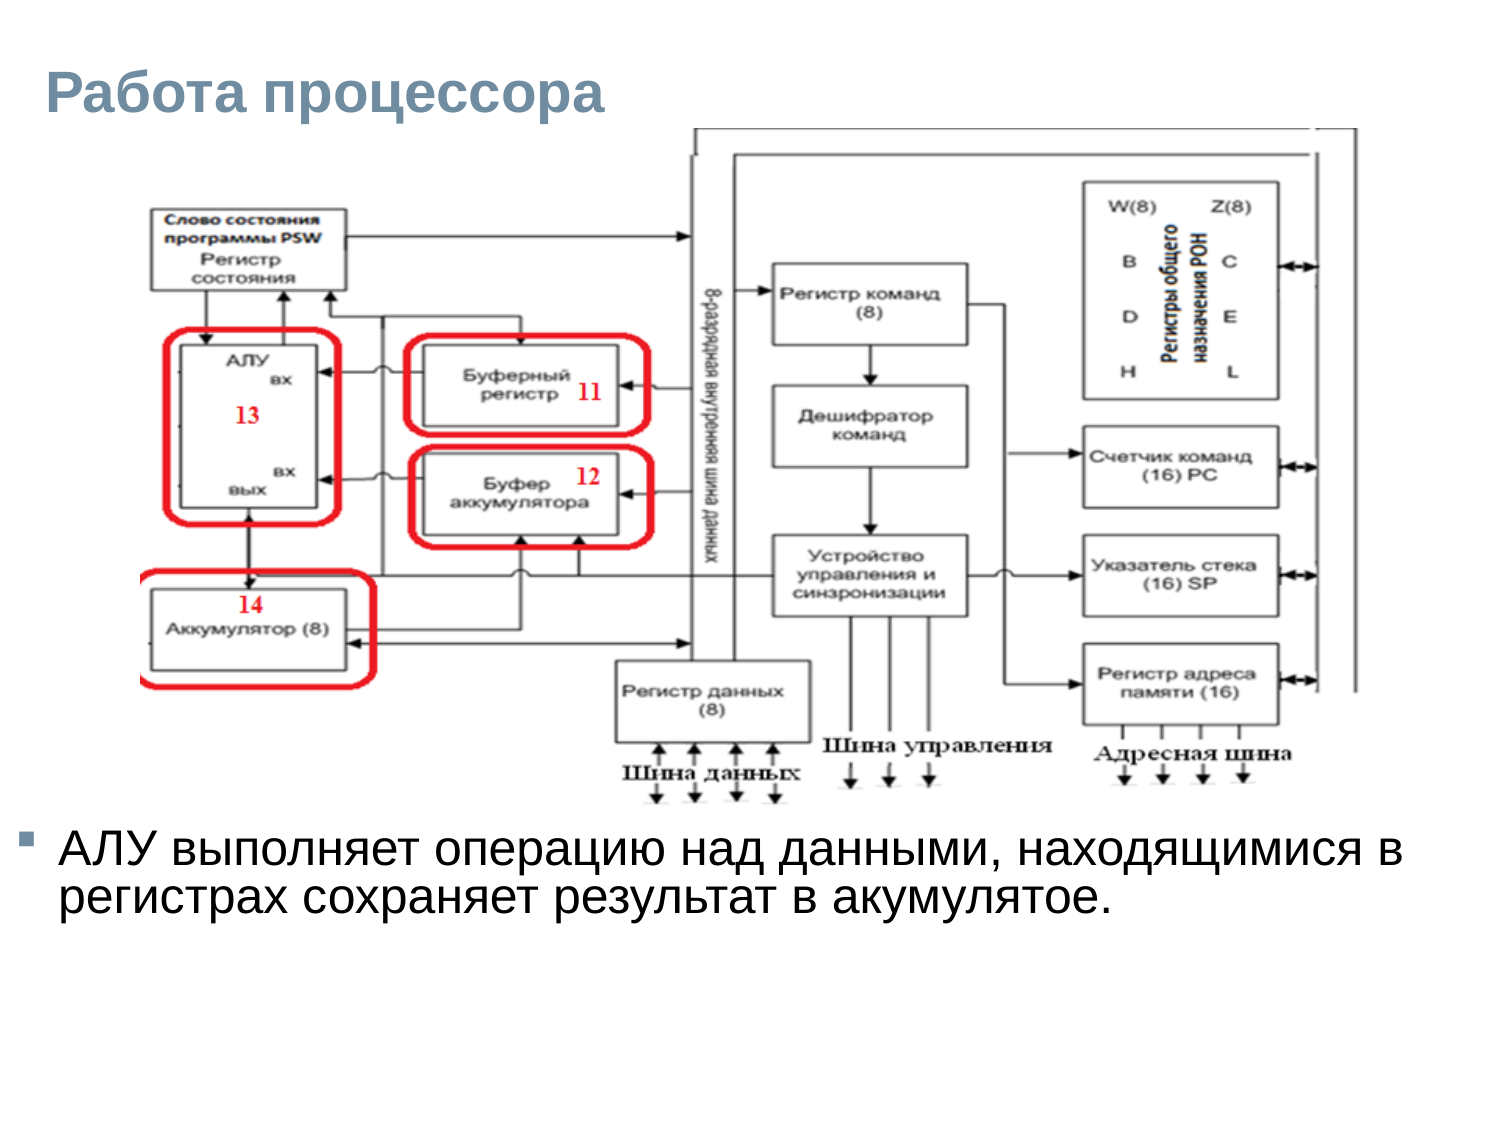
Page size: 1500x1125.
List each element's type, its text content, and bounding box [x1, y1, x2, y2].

title Работа процессора [0, 46, 1350, 131]
list АЛУ выполняет операцию над данными, находящимися в регистрах сохраняет результат в акумулятое. [0, 140, 1500, 1125]
picture [140, 128, 1369, 809]
